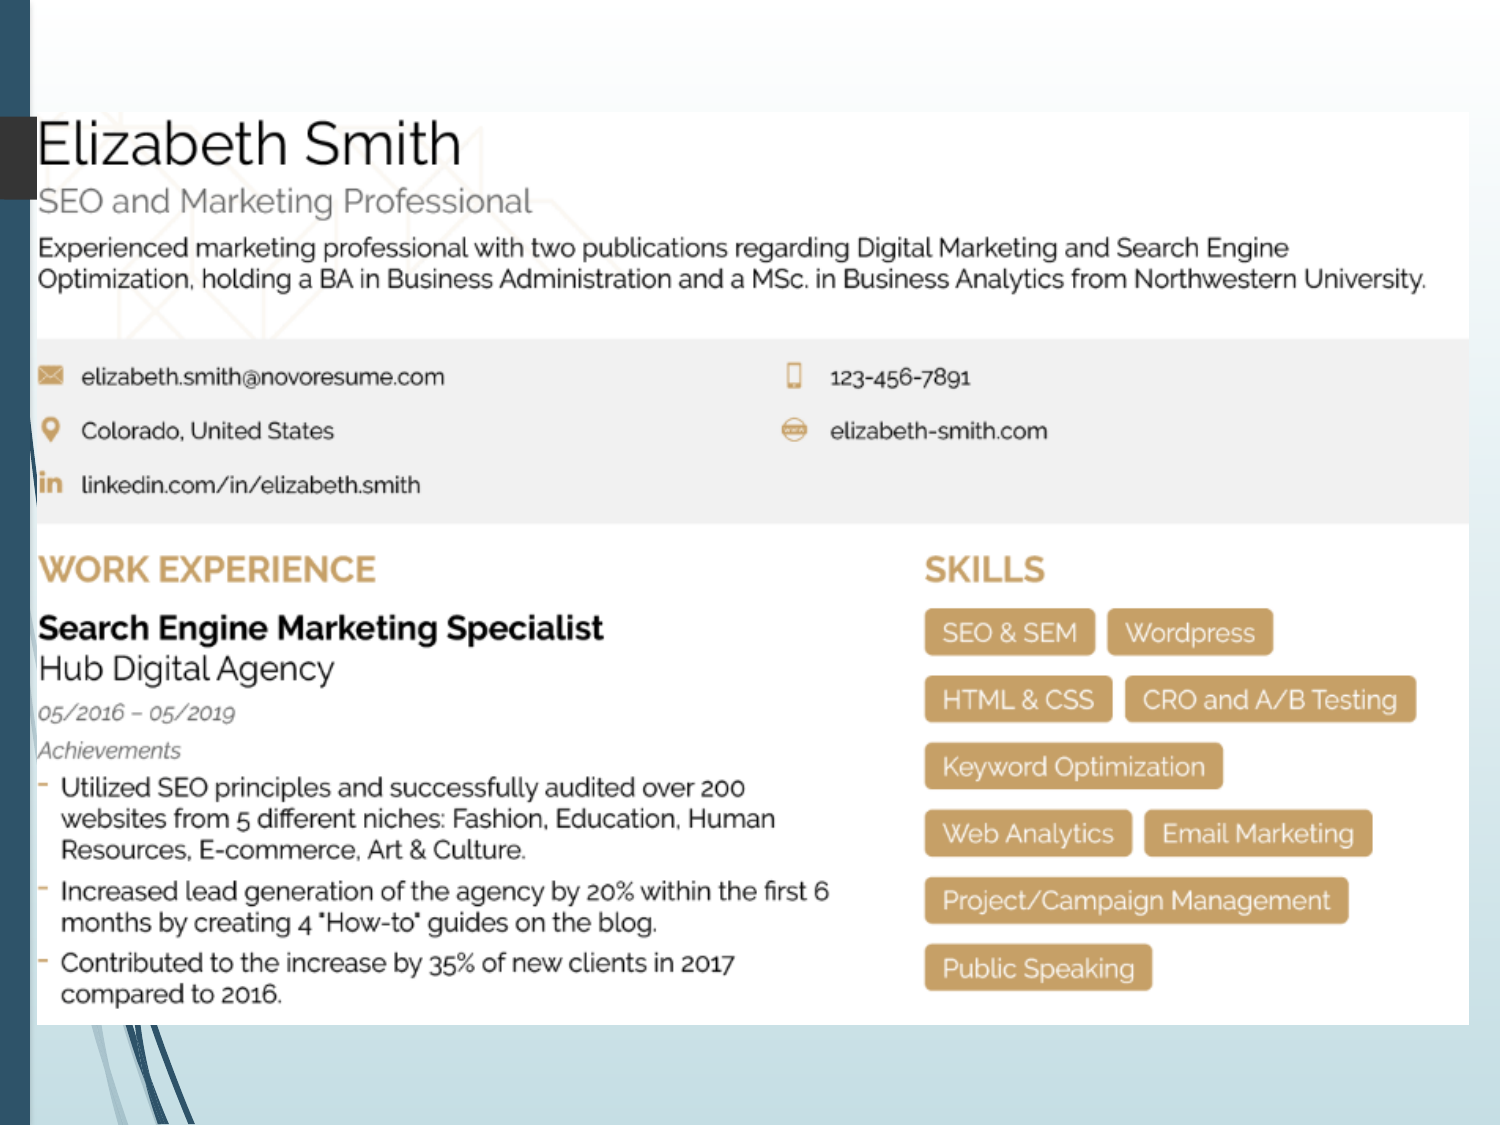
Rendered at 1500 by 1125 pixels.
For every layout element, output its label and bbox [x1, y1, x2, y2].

list [37, 112, 1470, 1026]
